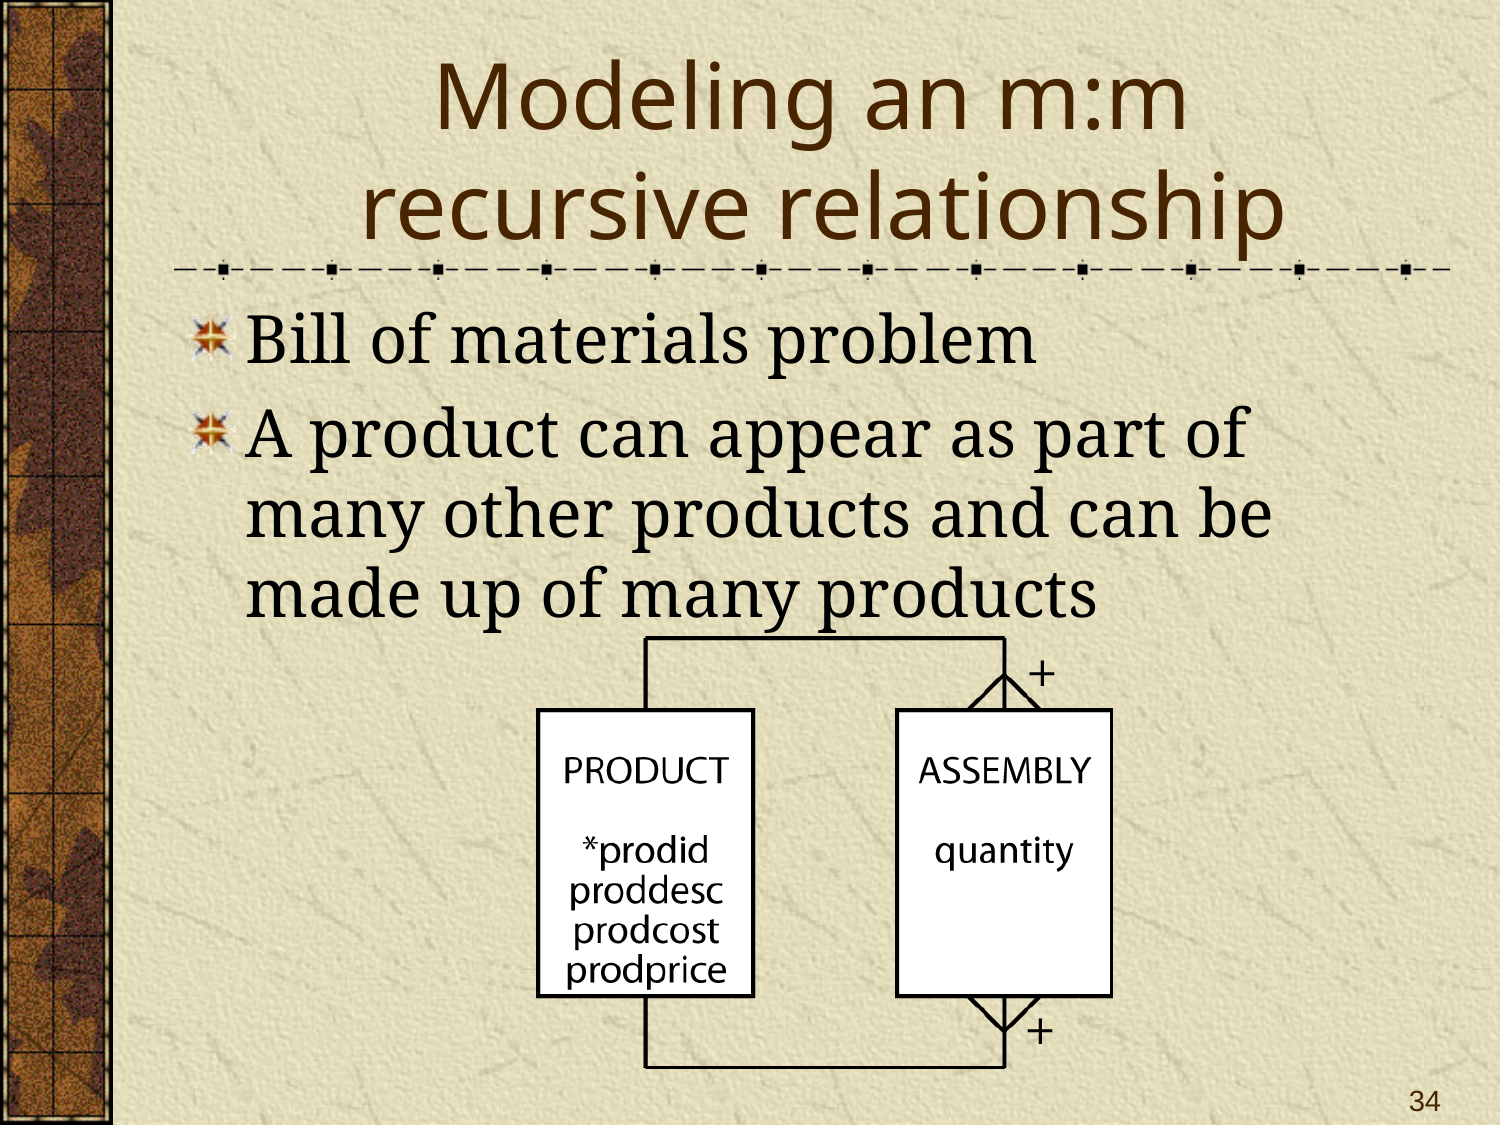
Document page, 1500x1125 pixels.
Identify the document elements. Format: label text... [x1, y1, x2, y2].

title Modeling an m:m recursive relationship [164, 74, 1485, 222]
list Bill of materials problem A product can appear as part of many other products and can be made up of many products [173, 289, 1449, 965]
slide_number 34 [1349, 1049, 1500, 1125]
picture [0, 0, 1500, 1125]
